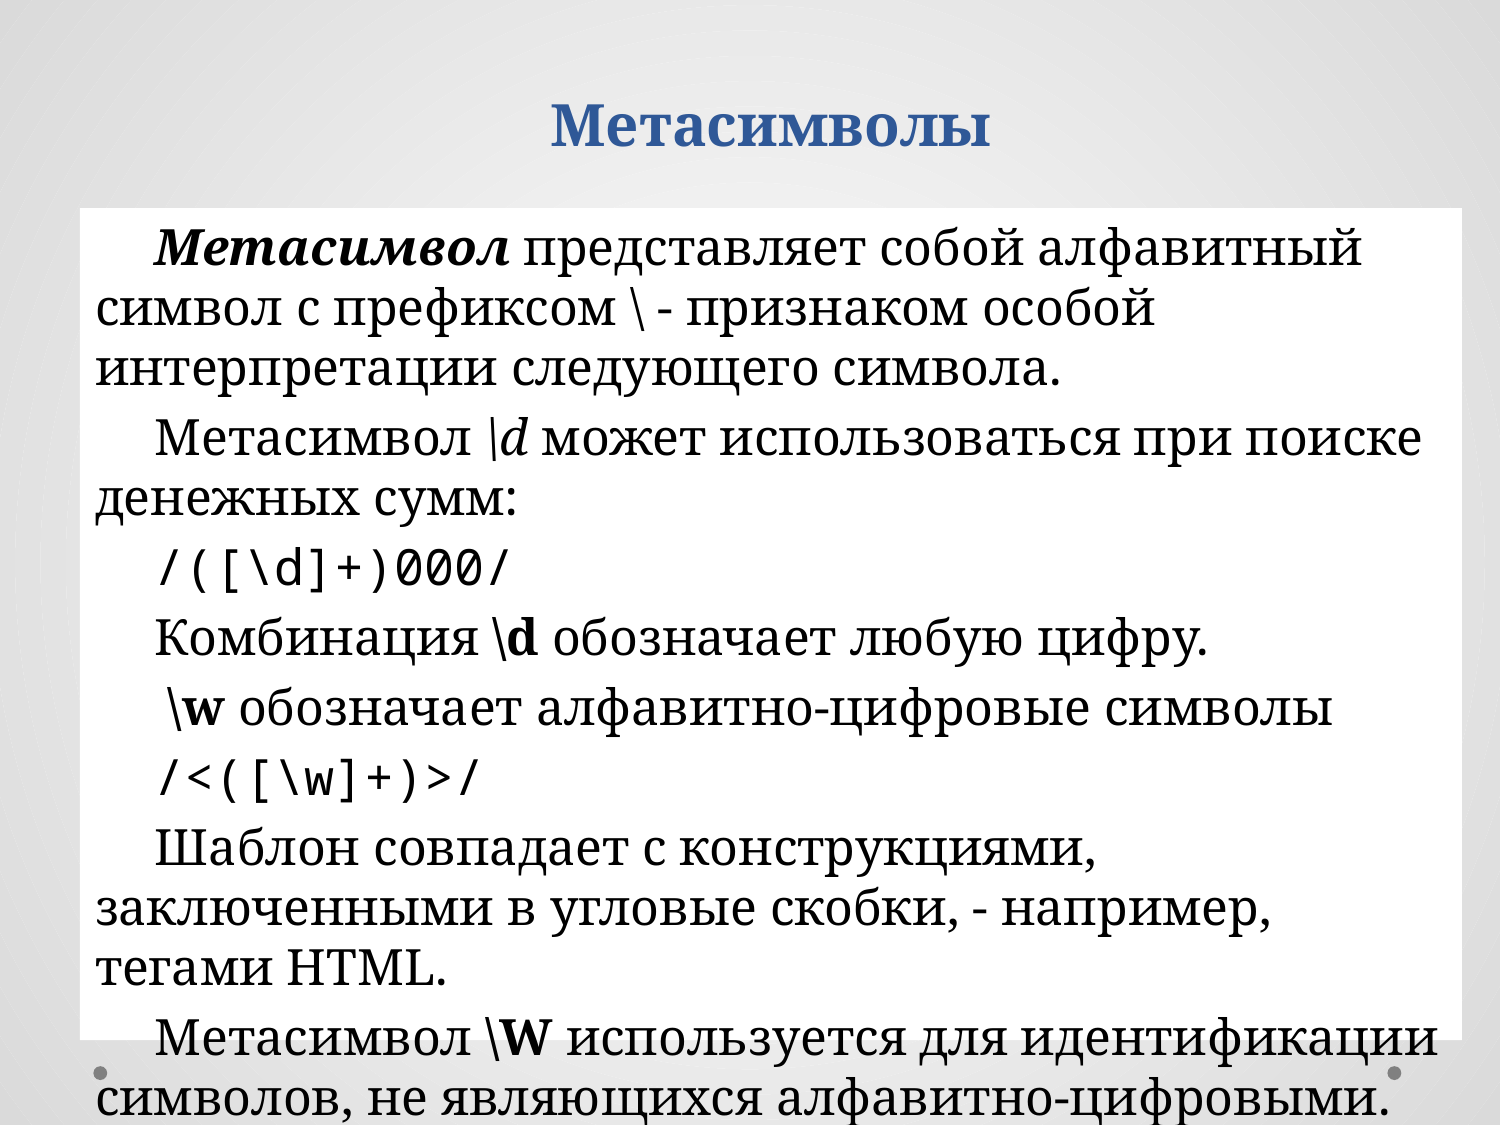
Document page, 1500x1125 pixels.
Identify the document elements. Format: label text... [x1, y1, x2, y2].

text_box Метасимволы [118, 80, 1424, 166]
text_box Метасимвол представляет собой алфавитный символ с префиксом \ - признаком особой интерпретации следующего символа. Метасимвол \d может использоваться при поиске денежных сумм: /([\d]+)000/ Комбинация \d обозначает любую цифру. \w обозначает алфавитно-цифровые символы /<([\w]+)>/ Шаблон совпадает с конструкциями, заключенными в угловые скобки, - например, тегами HTML. Метасимвол \W используется для идентификации символов, не являющихся алфавитно-цифровыми. [79, 208, 1462, 1041]
